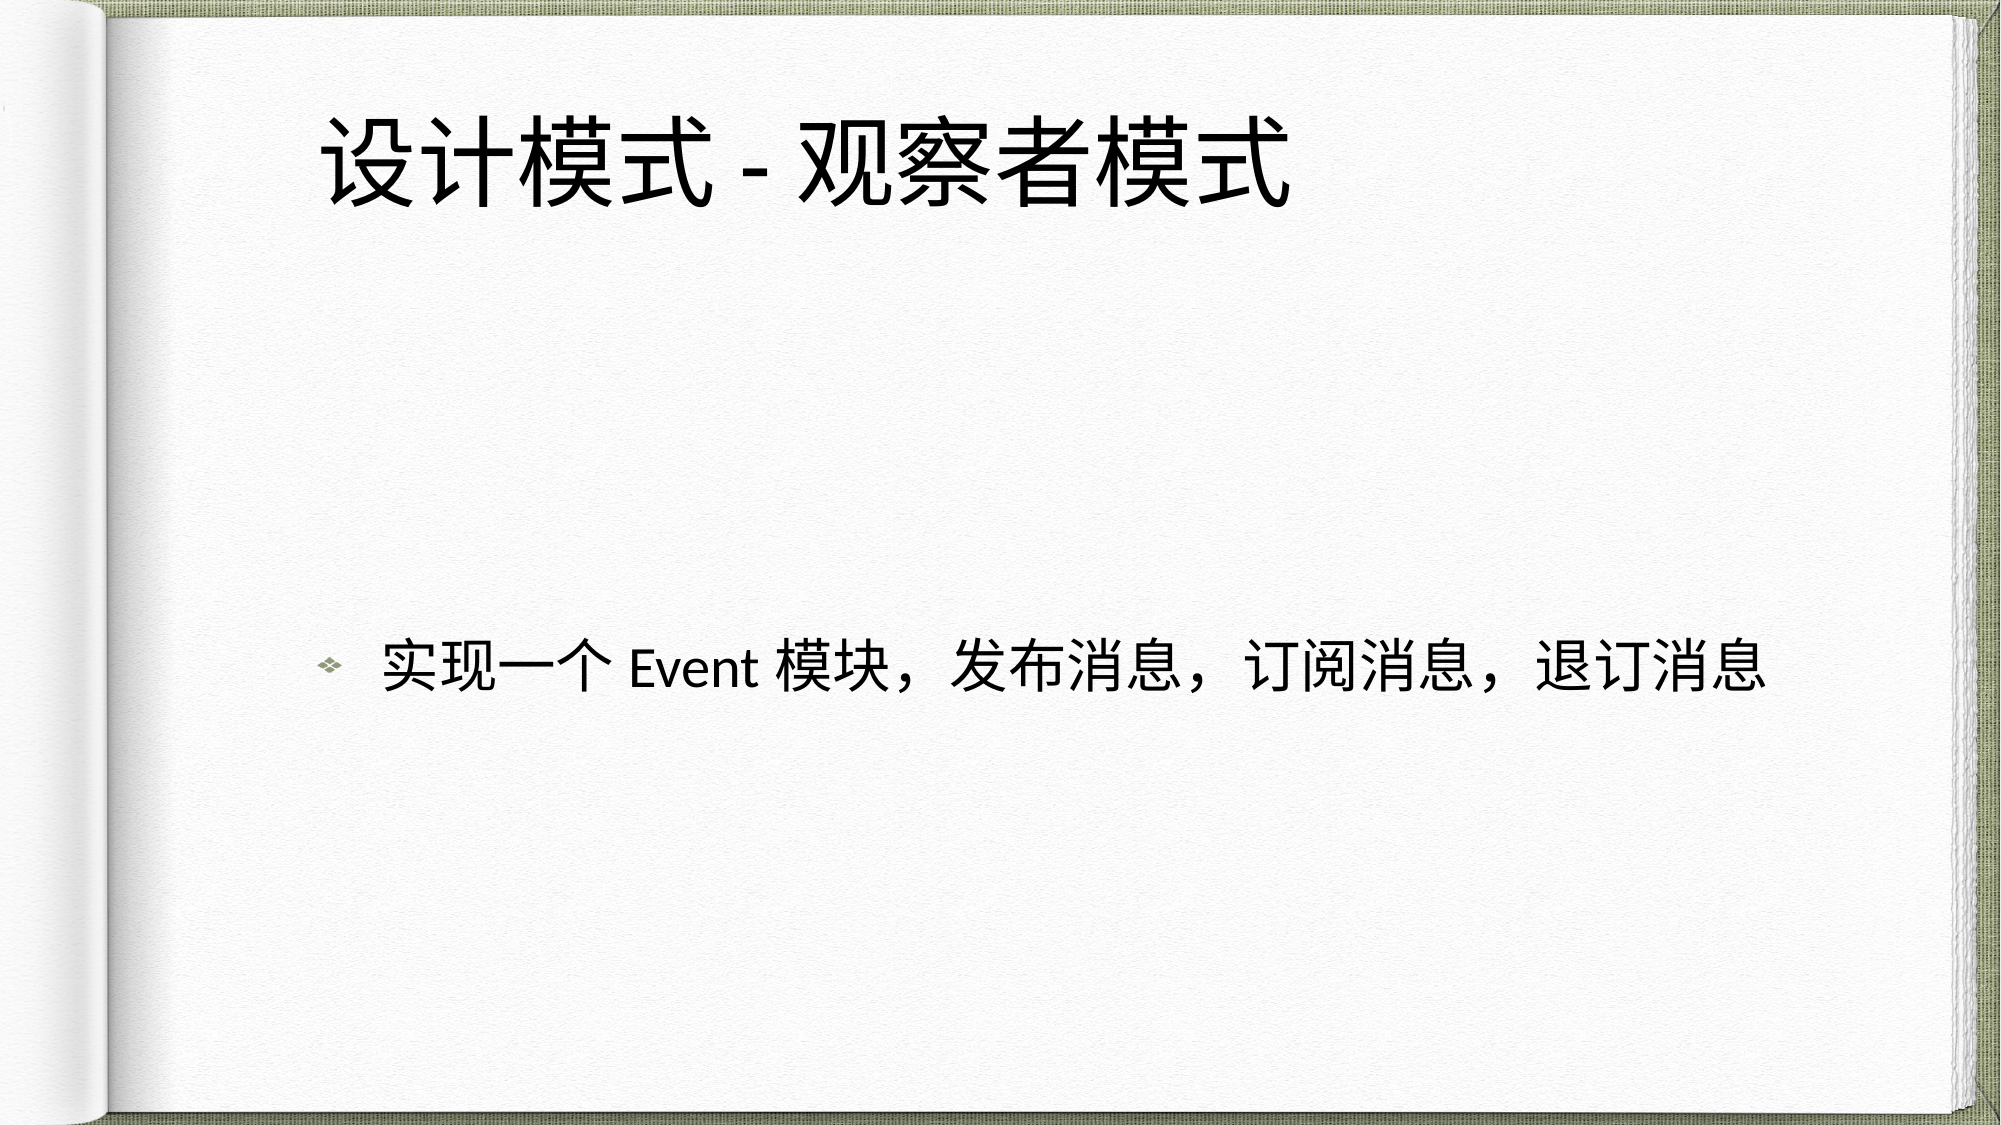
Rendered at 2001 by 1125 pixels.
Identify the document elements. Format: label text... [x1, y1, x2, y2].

picture [0, 0, 2001, 1125]
list 实现一个Event模块，发布消息，订阅消息，退订消息 [302, 262, 1803, 1075]
title 设计模式-观察者模式 [302, 17, 1803, 262]
